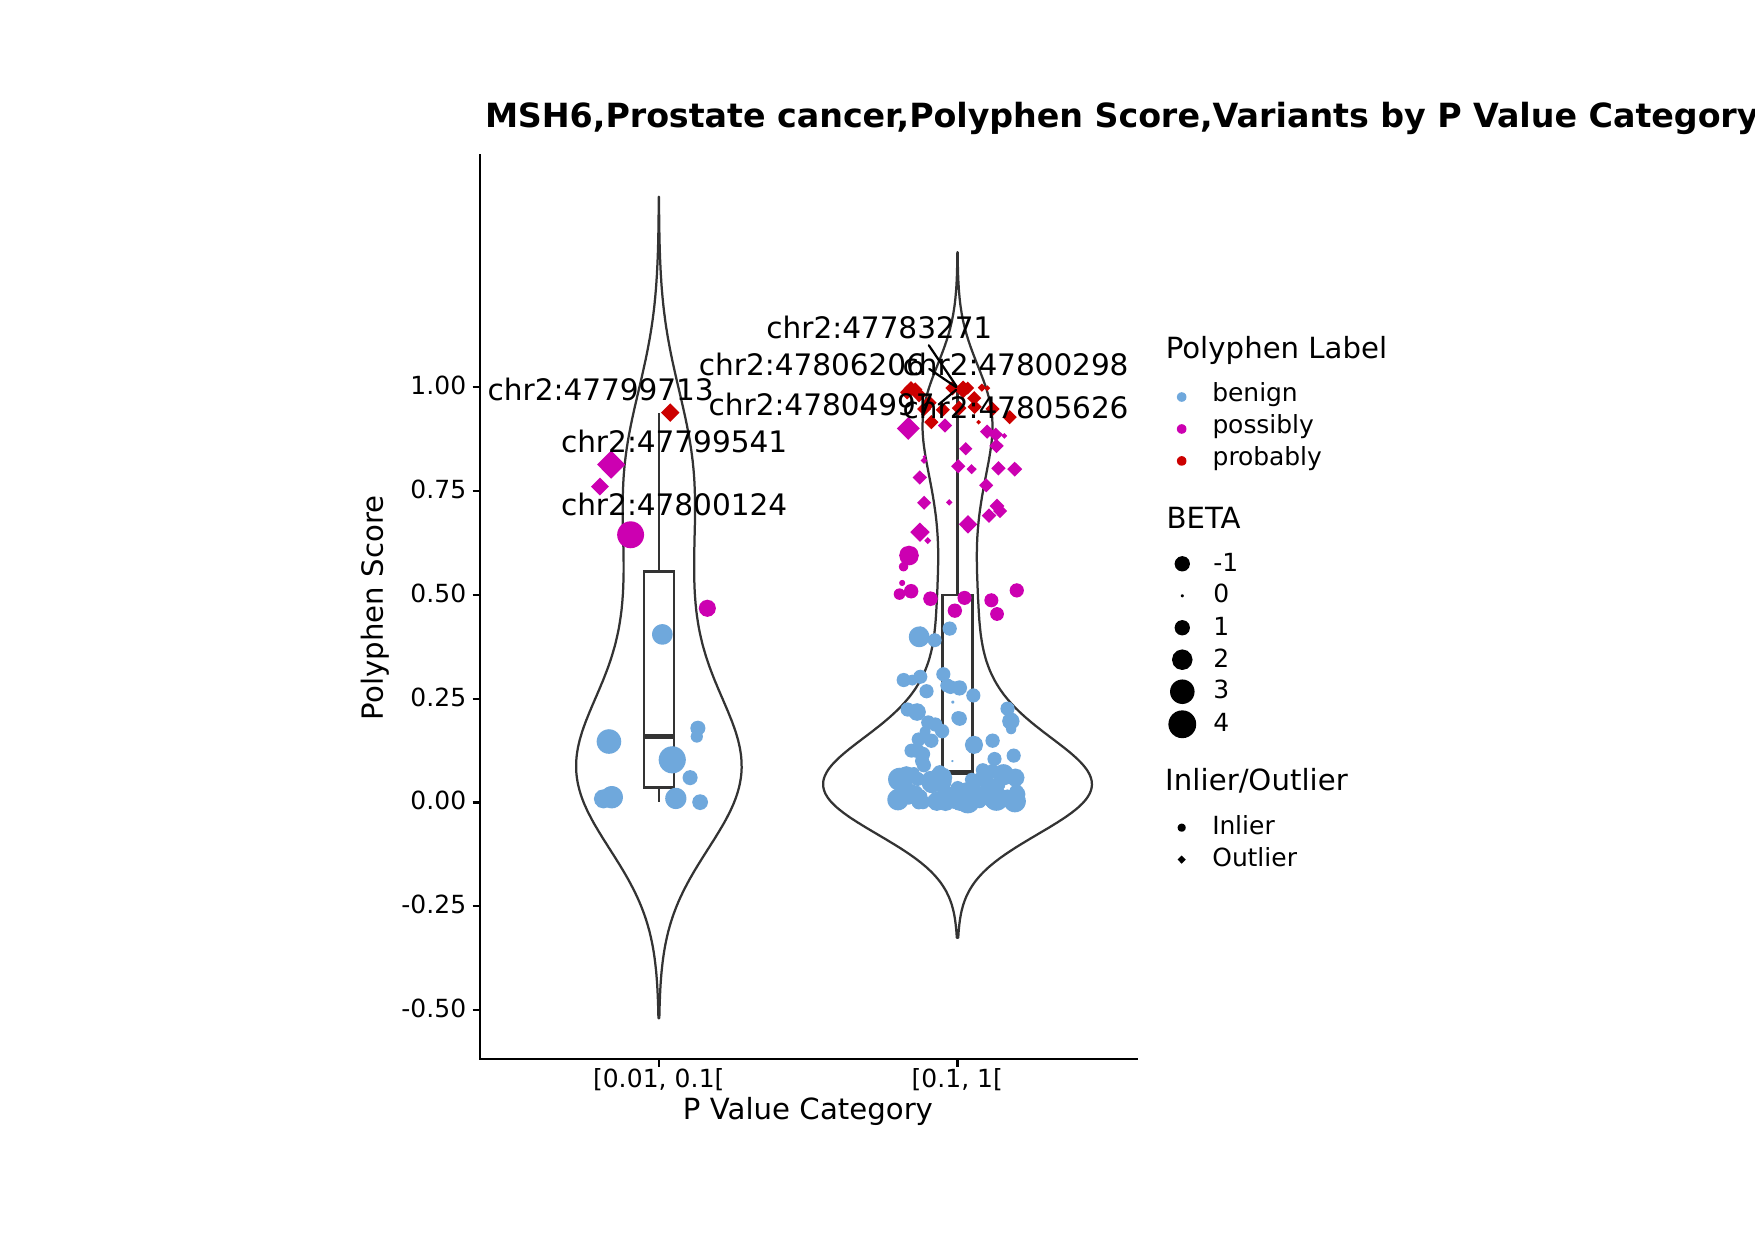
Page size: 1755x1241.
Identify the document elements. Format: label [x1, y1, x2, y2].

text_box [352, 94, 1403, 1146]
